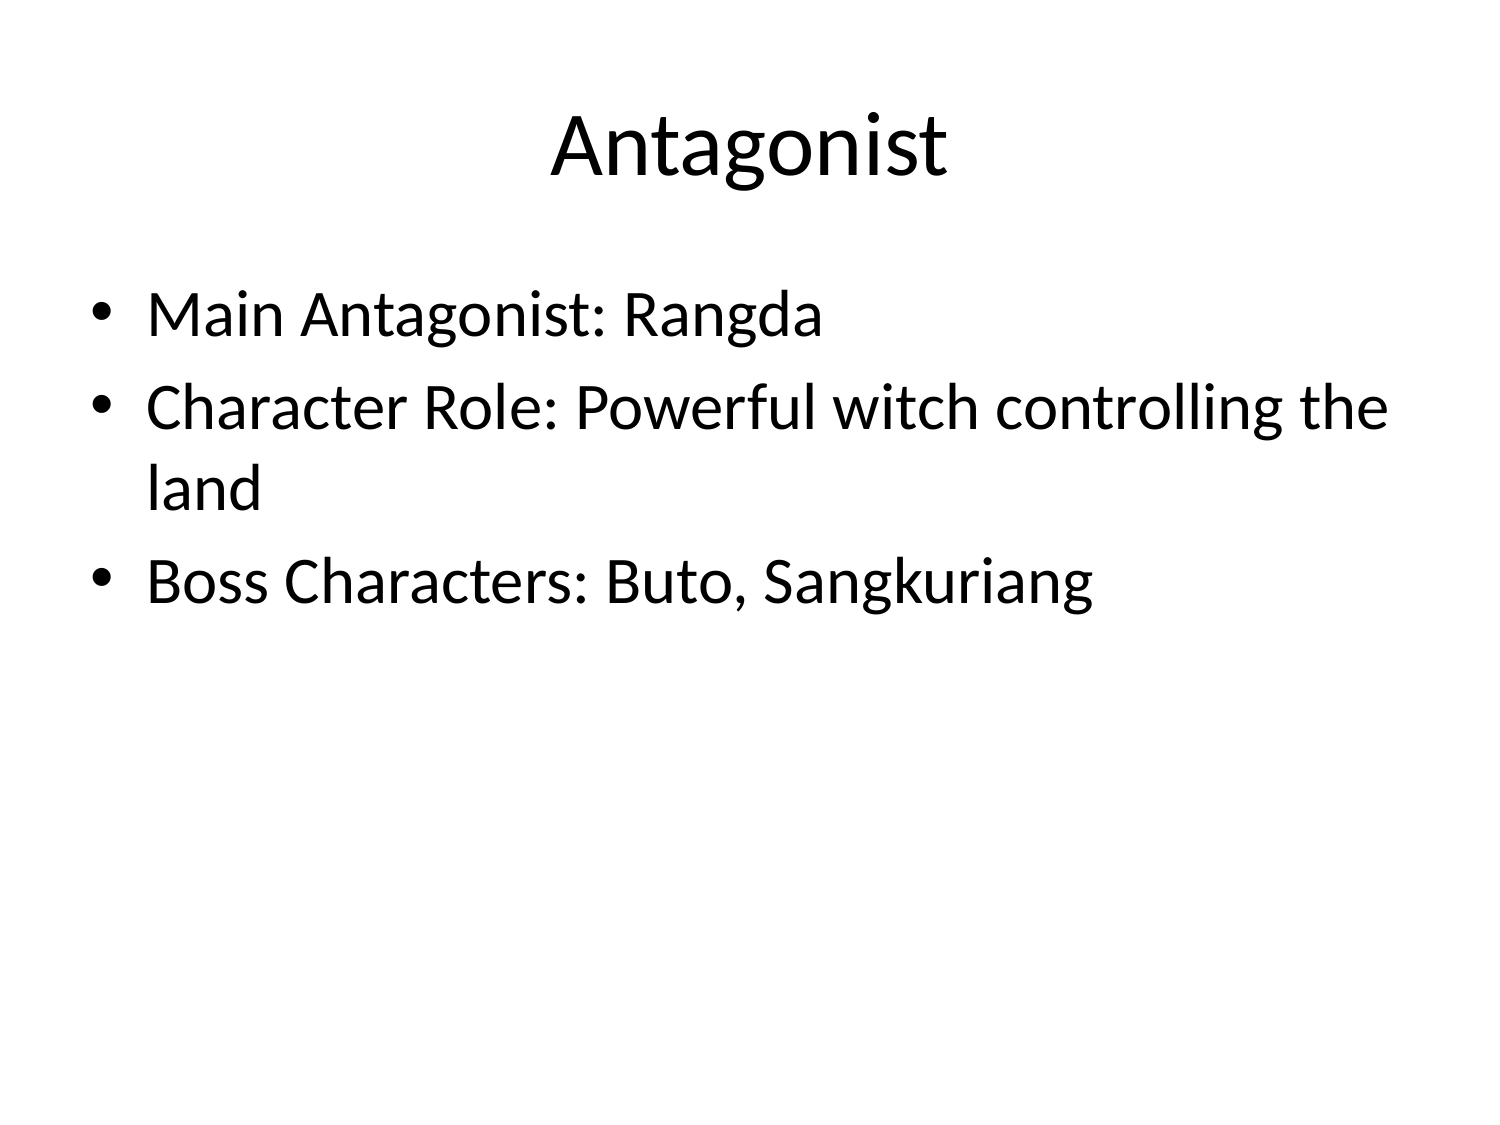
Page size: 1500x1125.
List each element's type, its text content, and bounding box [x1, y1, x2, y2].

list Main Antagonist: Rangda Character Role: Powerful witch controlling the land Boss Characters: Buto, Sangkuriang [75, 262, 1425, 1005]
title Antagonist [75, 45, 1425, 233]
